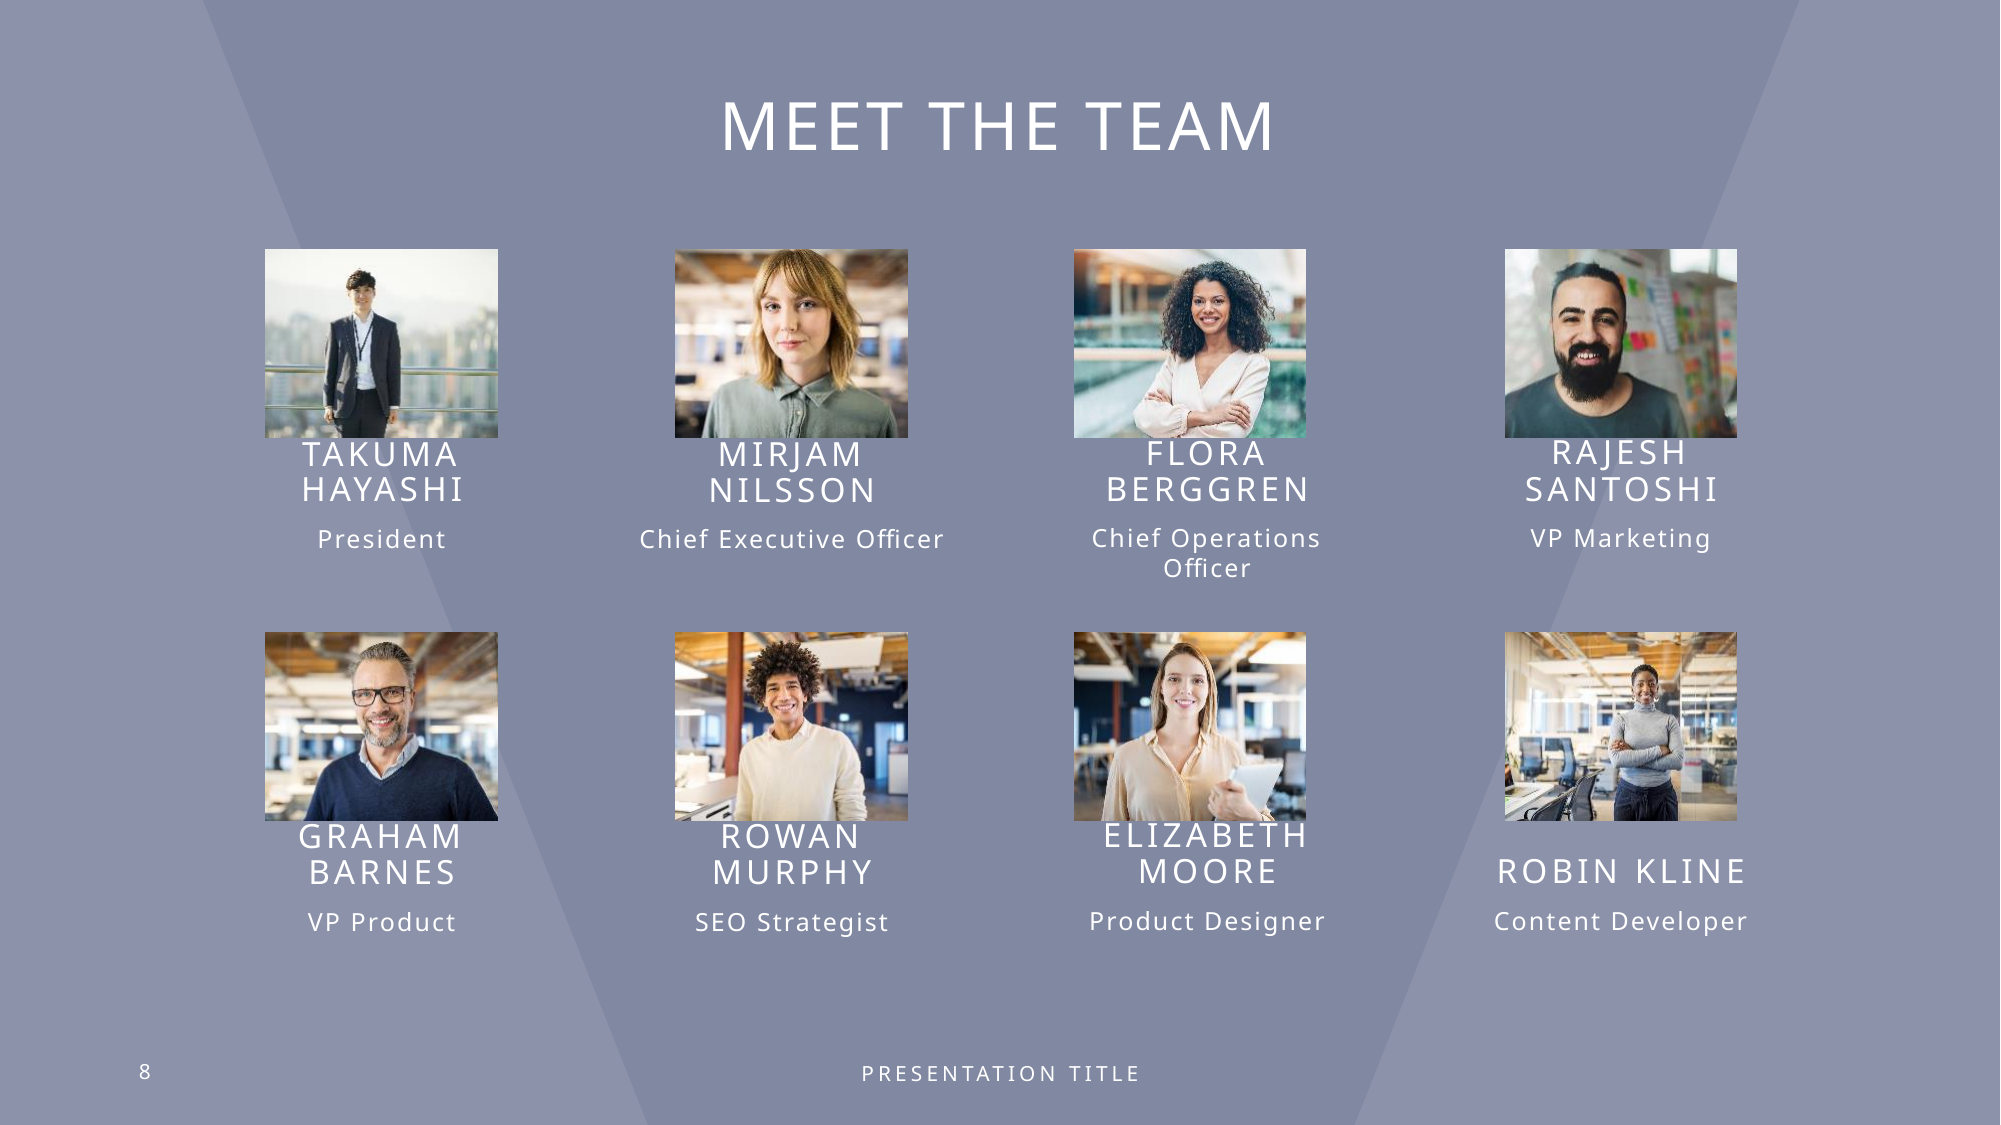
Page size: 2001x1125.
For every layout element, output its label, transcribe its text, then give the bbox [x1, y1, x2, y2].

list Flora Berggren​ [1037, 437, 1377, 515]
picture [1074, 249, 1306, 438]
footer Presentation Title [662, 1042, 1338, 1103]
picture [1074, 632, 1306, 821]
list Elizabeth Moore [1037, 820, 1377, 898]
list Content Developer [1451, 898, 1791, 990]
list Chief Executive Officer [621, 516, 962, 611]
picture [1504, 632, 1737, 821]
list Rowan Murphy [621, 821, 962, 899]
picture [675, 632, 908, 821]
list President [211, 516, 552, 611]
picture [1504, 249, 1737, 438]
list SEO Strategist [621, 899, 962, 991]
picture [265, 249, 498, 438]
list Mirjam Nilsson​ [621, 438, 962, 516]
list Rajesh Santoshi​ [1451, 437, 1791, 515]
list Chief Operations Officer [1037, 515, 1377, 610]
list VP Marketing [1451, 515, 1791, 610]
list Robin Kline [1451, 820, 1791, 898]
list Product Designer [1037, 898, 1377, 990]
picture [675, 249, 908, 438]
list VP Product [211, 899, 552, 991]
title Meet the team [158, 85, 1884, 178]
slide_number 8 [123, 1042, 574, 1103]
list Takuma Hayashi [211, 438, 552, 516]
list Graham Barnes [211, 821, 552, 899]
picture [265, 632, 498, 821]
